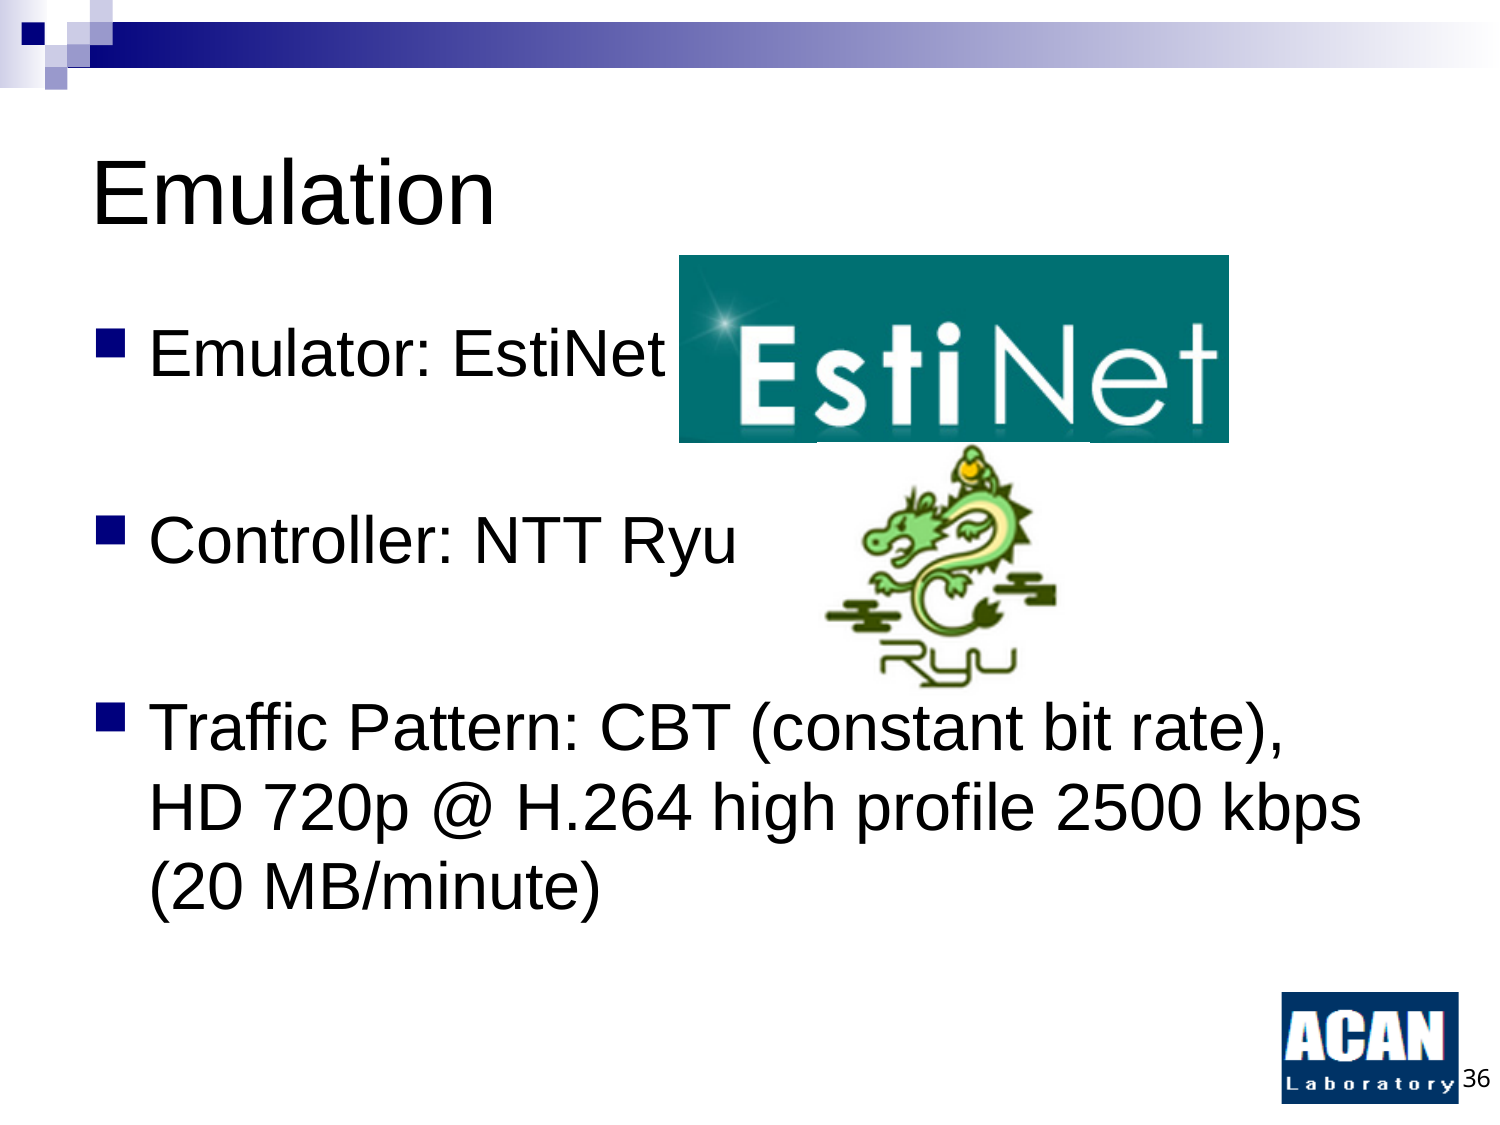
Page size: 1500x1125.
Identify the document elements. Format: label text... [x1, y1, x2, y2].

title Emulation [74, 74, 1426, 301]
list Emulator: EstiNet Controller: NTT Ryu Traffic Pattern: CBT (constant bit rate), HD 720p @ H.264 high profile 2500 kbps (20 MB/minute) [76, 302, 1428, 977]
picture [678, 255, 1229, 697]
slide_number 36 [1155, 1064, 1500, 1105]
